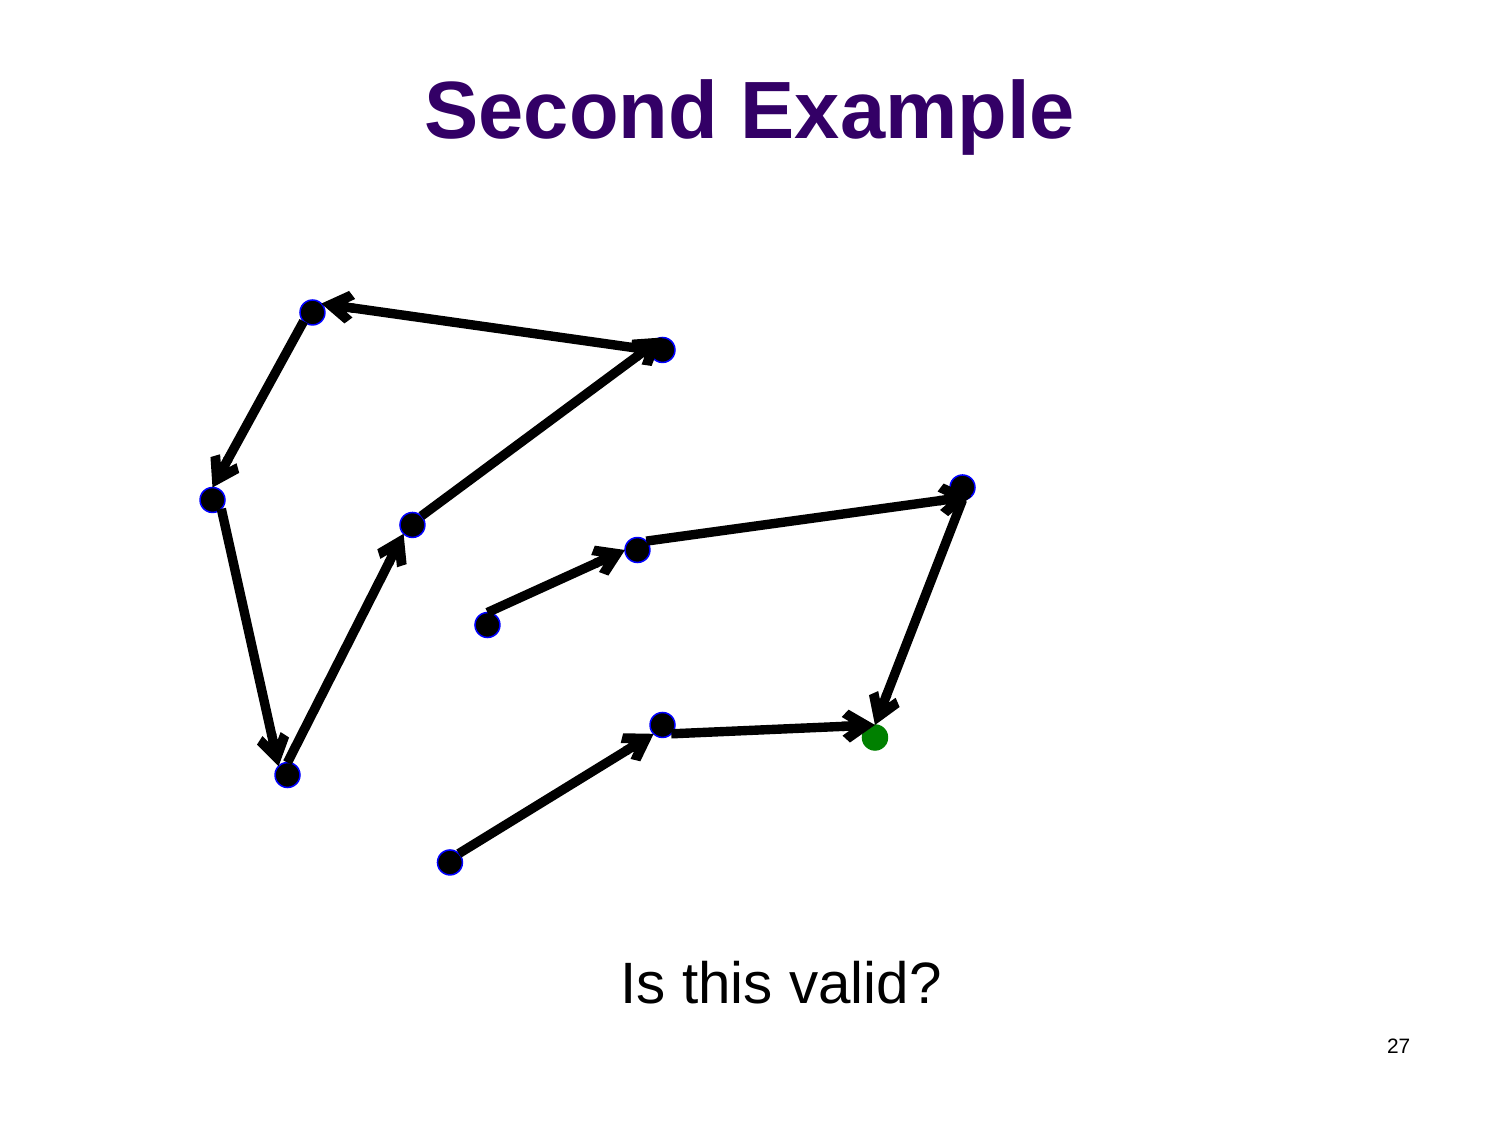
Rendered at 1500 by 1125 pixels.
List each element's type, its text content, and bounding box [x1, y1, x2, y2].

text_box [287, 533, 404, 763]
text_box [671, 724, 876, 735]
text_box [421, 337, 663, 517]
text_box [474, 613, 500, 638]
text_box [399, 512, 425, 538]
text_box [275, 762, 299, 773]
text_box Is this valid? [200, 937, 1363, 1023]
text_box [321, 303, 651, 351]
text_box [458, 733, 654, 854]
text_box [863, 735, 888, 751]
text_box [275, 769, 301, 788]
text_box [212, 320, 304, 488]
text_box [200, 488, 226, 513]
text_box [874, 550, 963, 726]
text_box [300, 299, 321, 325]
text_box [625, 537, 650, 563]
text_box [437, 849, 463, 875]
text_box [650, 712, 675, 738]
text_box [221, 508, 279, 767]
slide_number 27 [1074, 1024, 1426, 1101]
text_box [487, 549, 626, 613]
text_box [664, 337, 676, 362]
text_box [950, 474, 976, 496]
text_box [646, 496, 972, 542]
title Second Example [0, 20, 1500, 163]
